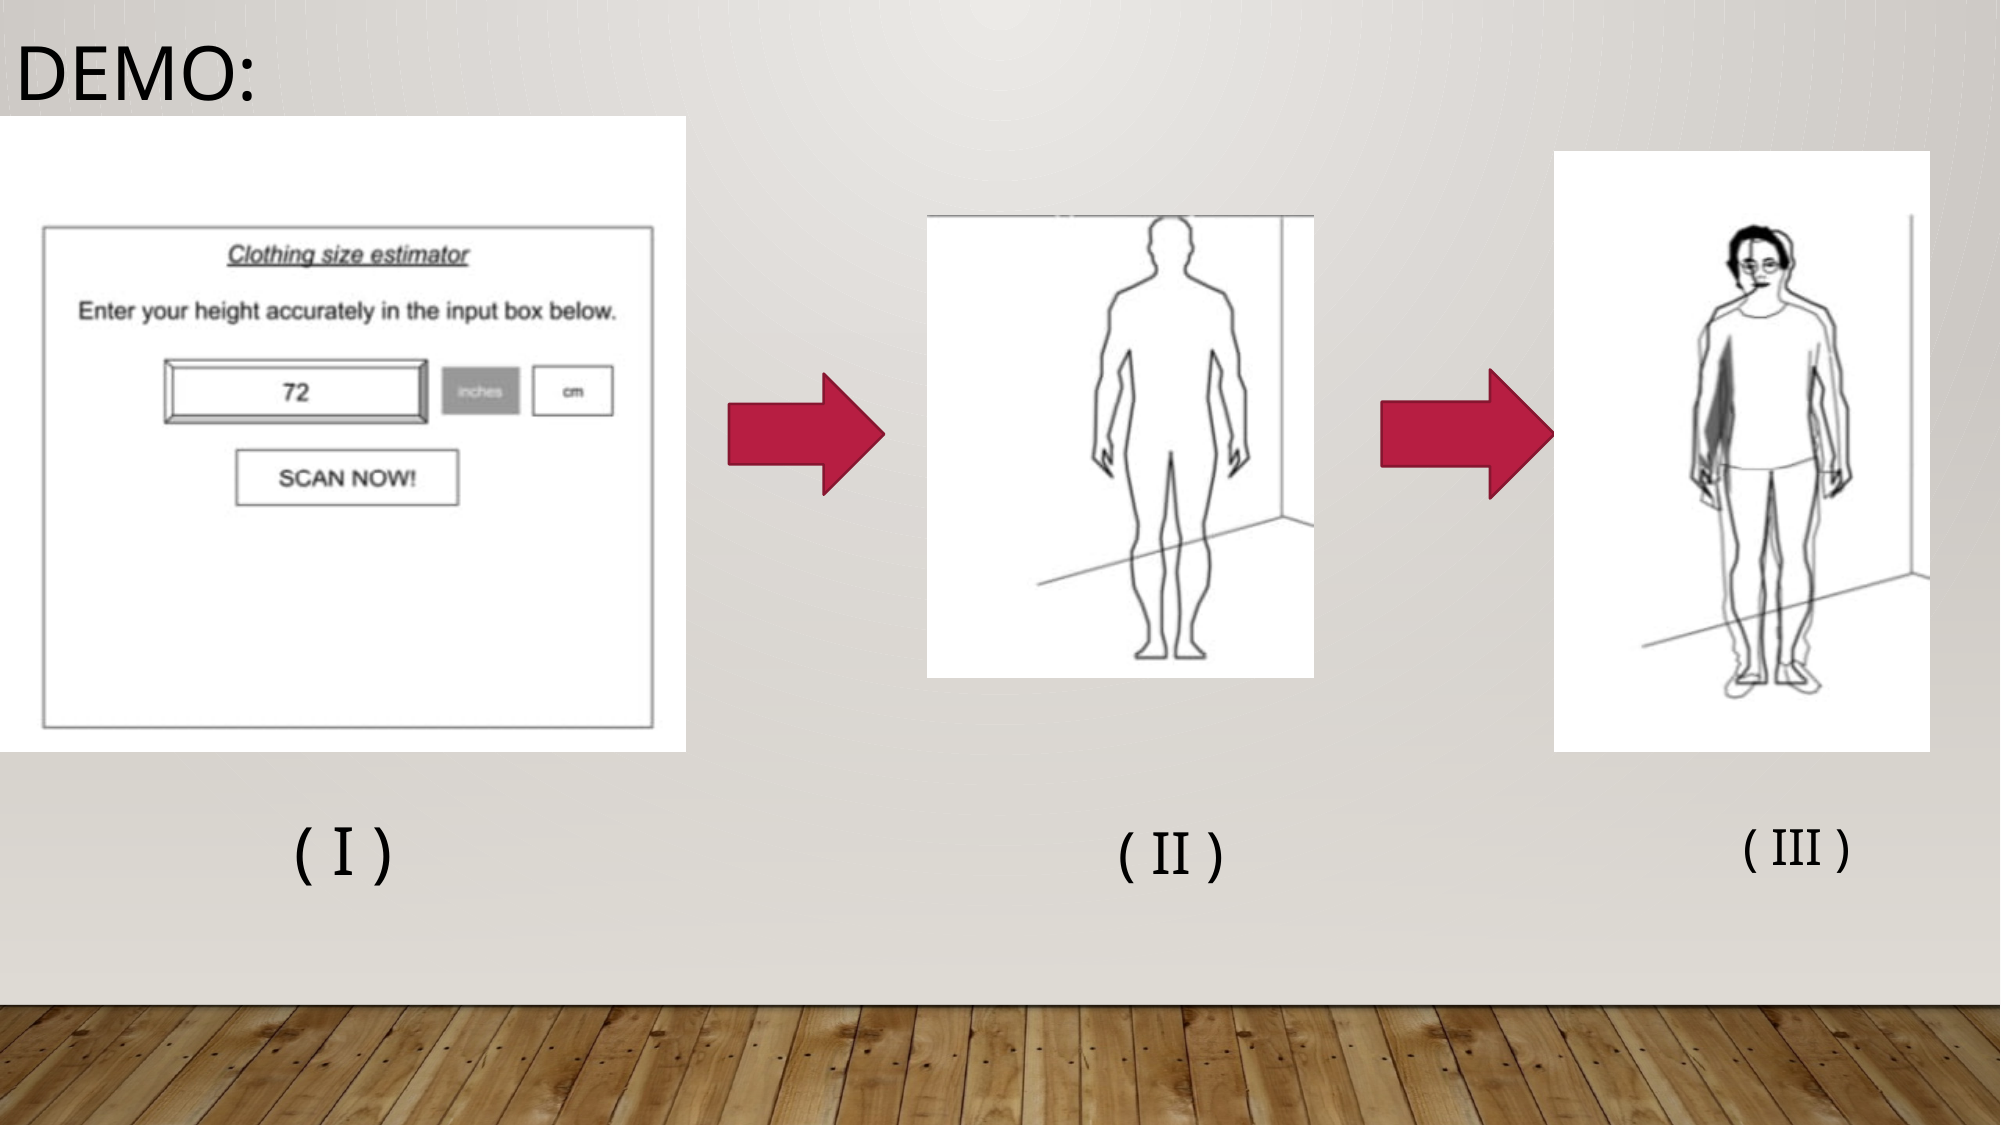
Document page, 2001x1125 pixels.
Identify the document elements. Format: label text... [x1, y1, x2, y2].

text_box [1380, 368, 1554, 500]
picture [0, 1005, 2000, 1125]
text_box ( I ) [205, 801, 435, 897]
picture [0, 116, 687, 752]
text_box [727, 372, 886, 496]
text_box DEMO: [0, 18, 2000, 214]
text_box ( III ) [1578, 808, 1898, 883]
text_box ( II ) [892, 808, 1348, 894]
picture [1554, 150, 1930, 752]
picture [926, 214, 1314, 678]
